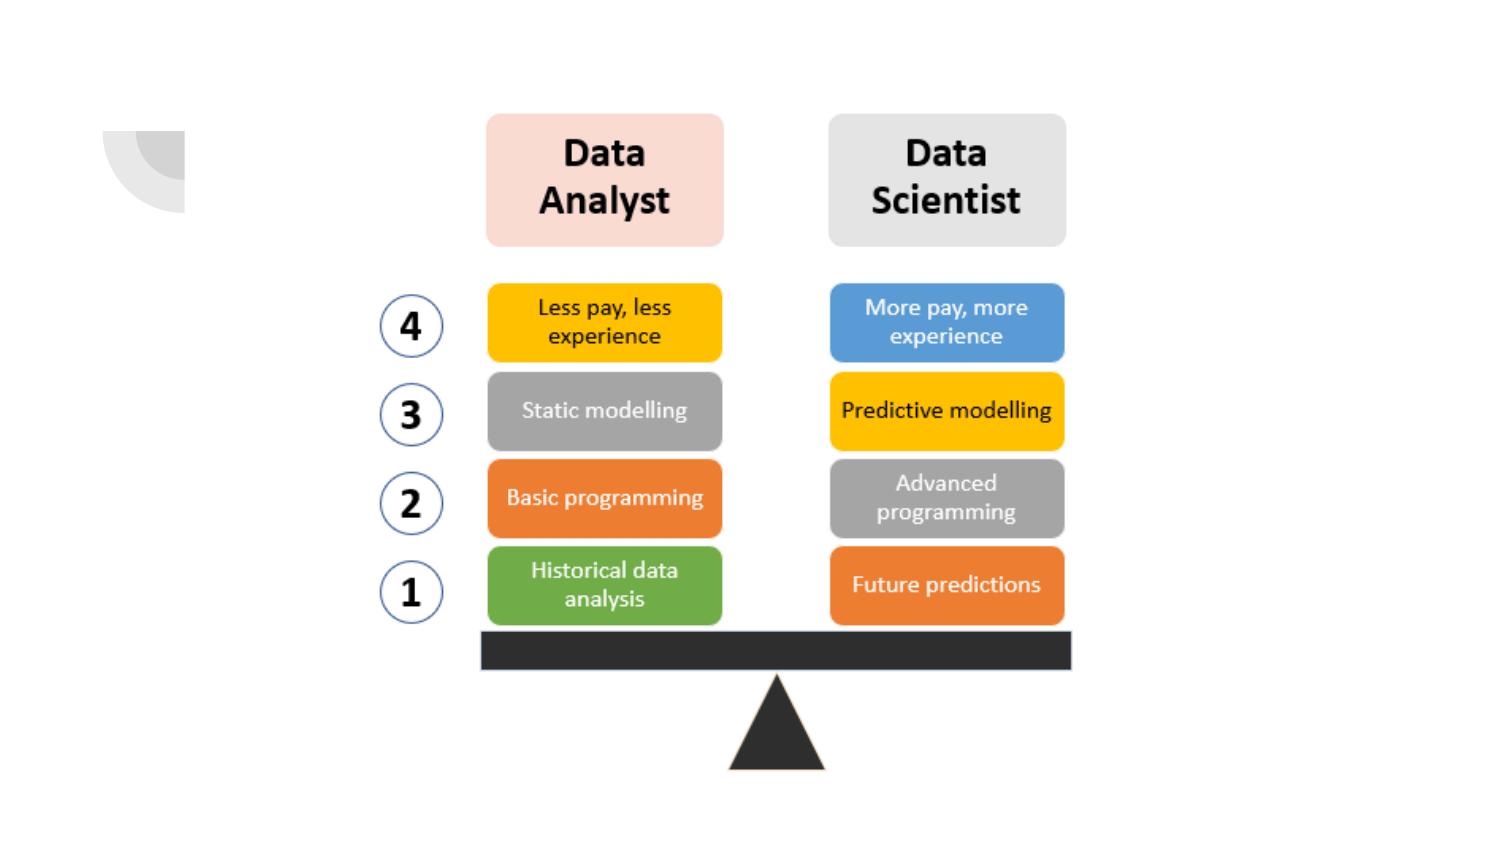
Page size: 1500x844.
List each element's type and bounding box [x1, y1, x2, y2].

picture [357, 76, 1187, 793]
